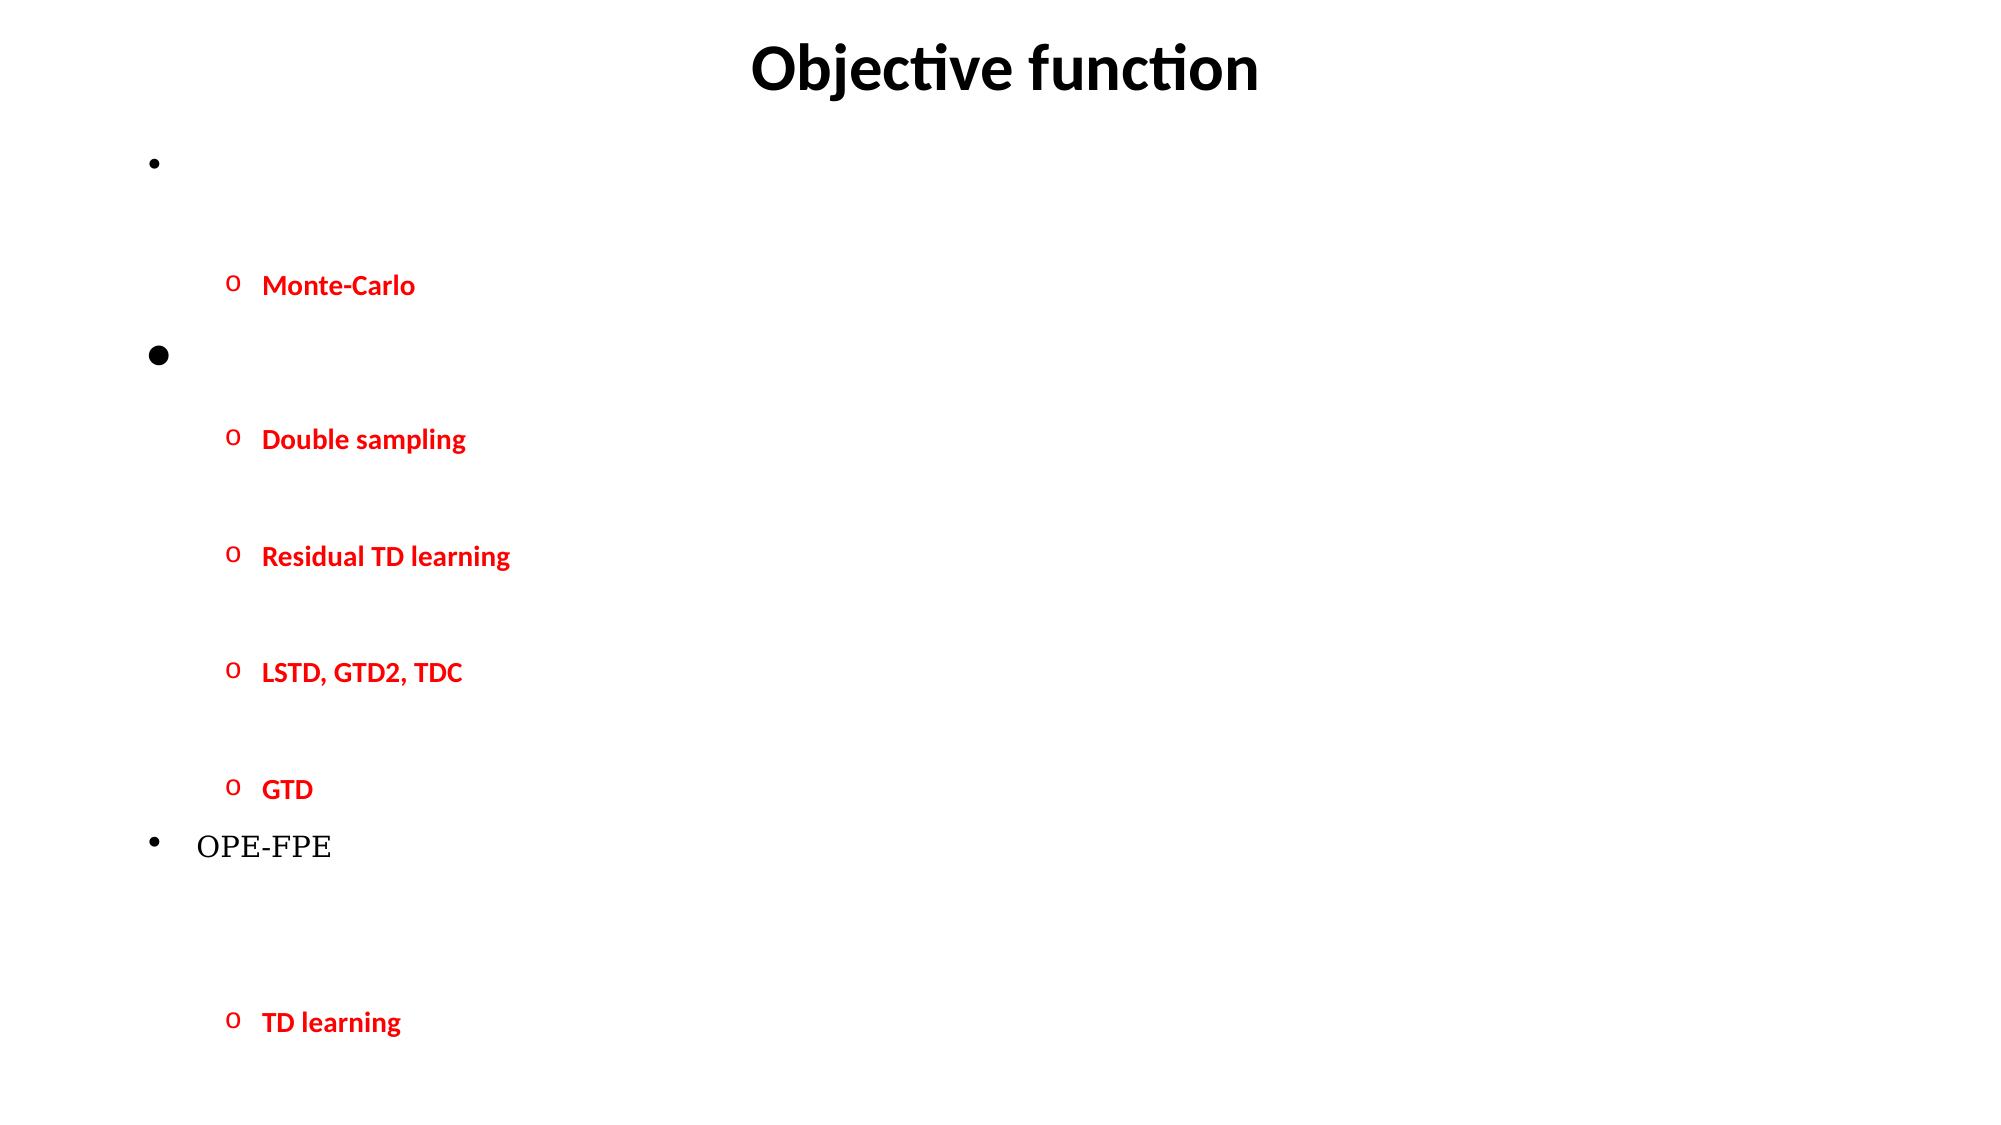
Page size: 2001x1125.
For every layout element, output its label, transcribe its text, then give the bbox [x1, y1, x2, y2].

text_box Objective function [736, 16, 1276, 112]
